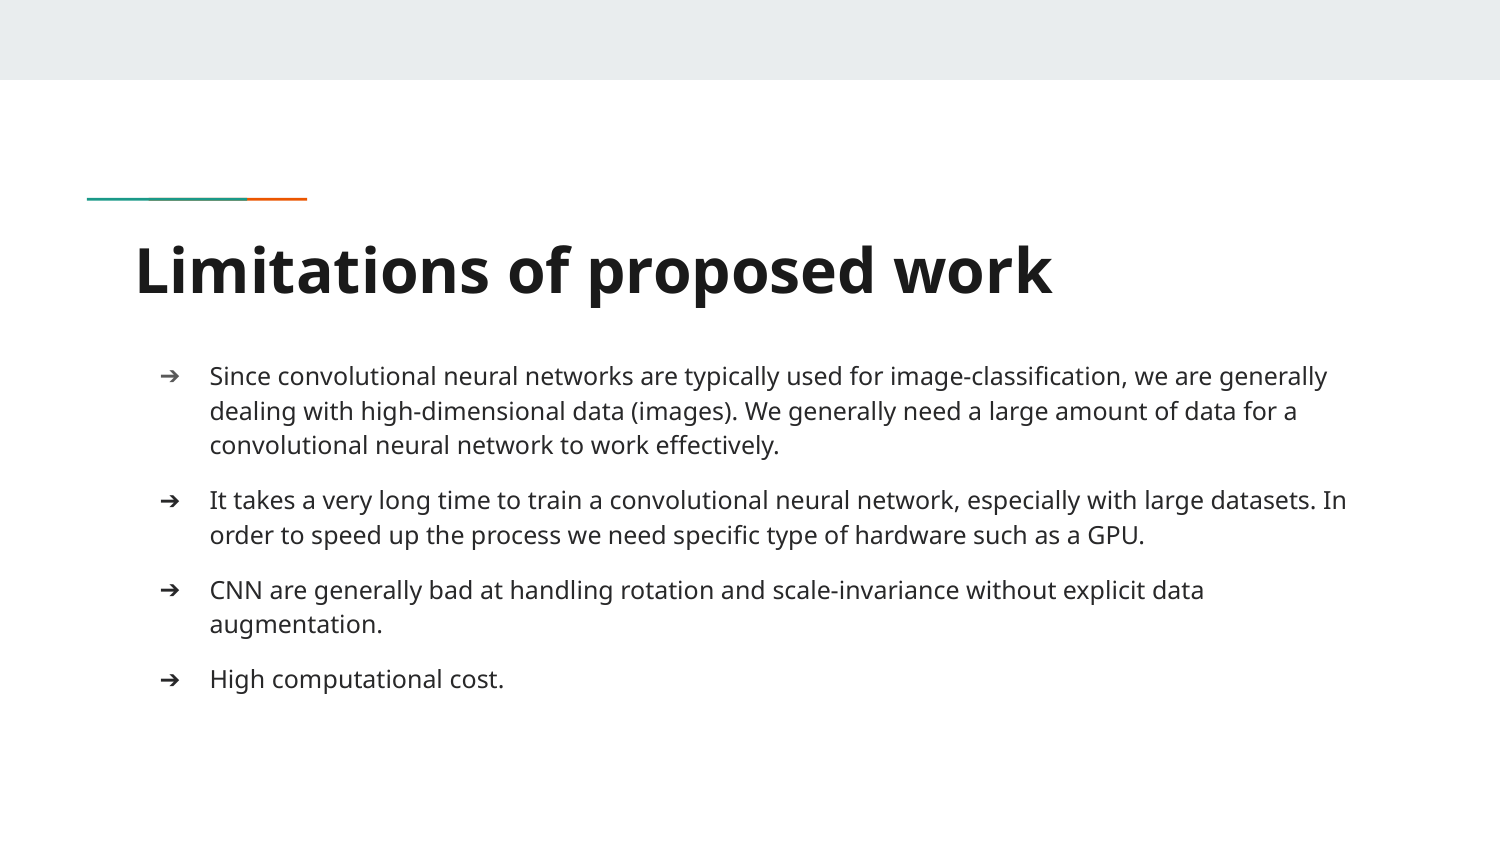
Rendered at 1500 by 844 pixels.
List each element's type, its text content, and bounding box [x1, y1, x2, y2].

title Limitations of proposed work [119, 216, 1381, 305]
list Since convolutional neural networks are typically used for image-classification, we are generally dealing with high-dimensional data (images). We generally need a large amount of data for a convolutional neural network to work effectively. It takes a very long time to train a convolutional neural network, especially with large datasets. In order to speed up the process we need specific type of hardware such as a GPU. CNN are generally bad at handling rotation and scale-invariance without explicit data augmentation. High computational cost. [119, 341, 1381, 840]
